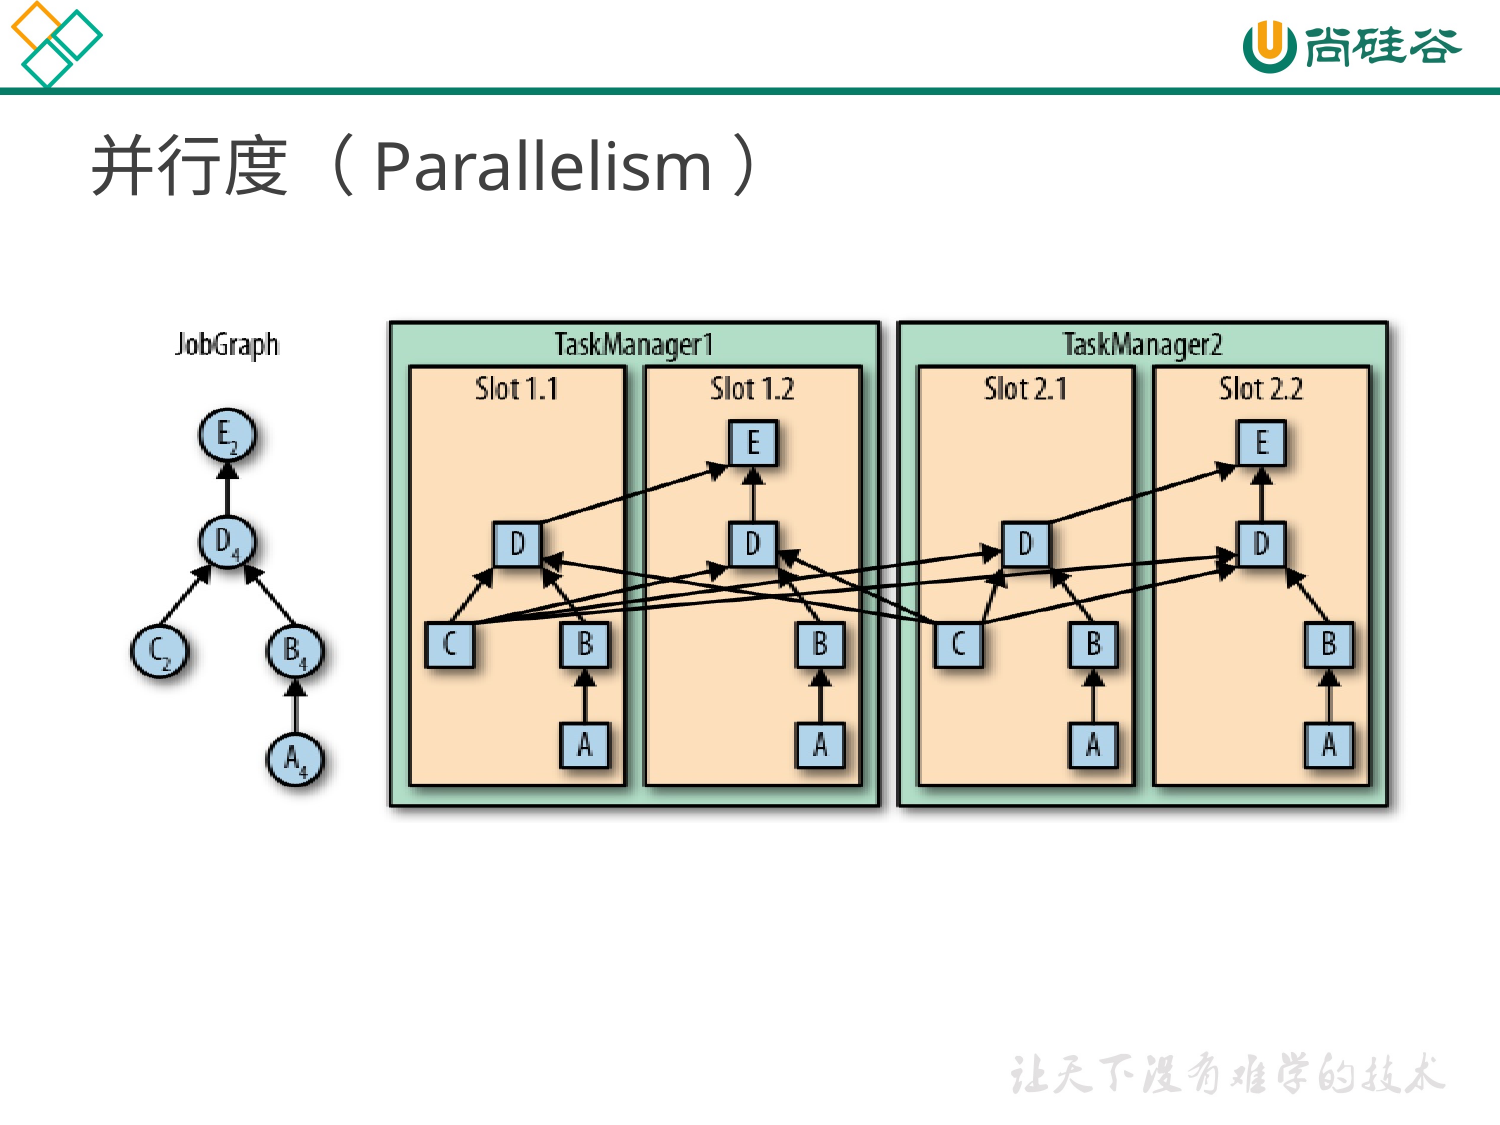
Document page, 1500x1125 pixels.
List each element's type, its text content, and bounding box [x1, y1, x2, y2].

text_box 并行度（Parallelism） [74, 98, 1306, 229]
picture [0, 0, 1500, 1125]
